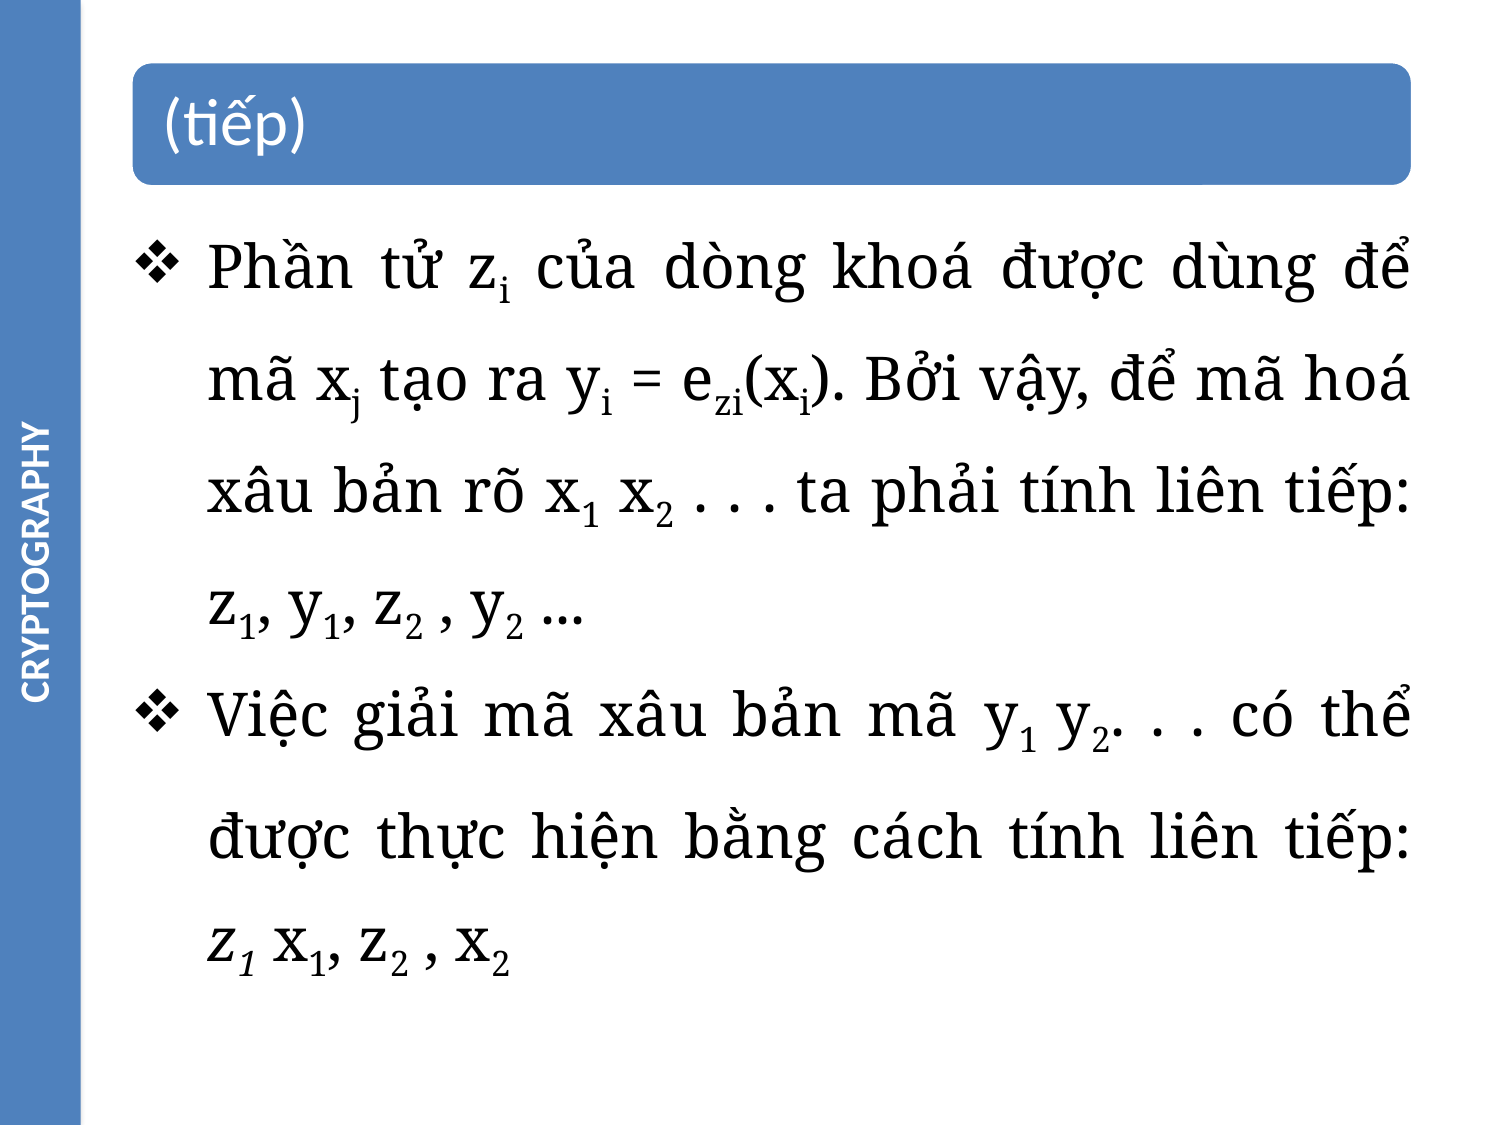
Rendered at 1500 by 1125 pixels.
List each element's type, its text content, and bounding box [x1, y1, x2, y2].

text_box CRYPTOGRAPHY [0, 0, 84, 1125]
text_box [130, 60, 1414, 188]
text_box Phần tử zi của dòng khoá được dùng để mã xj tạo ra yi = ezi(xi). Bởi vậy, để mã hoá xâu bản rõ x1 x2 . . . ta phải tính liên tiếp: z1, y1, z2 , y2 ... Việc giải mã xâu bản mã y1 y2. . . có thể được thực hiện bằng cách tính liên tiếp: z1 x1, z2 , x2 [130, 198, 1413, 1035]
